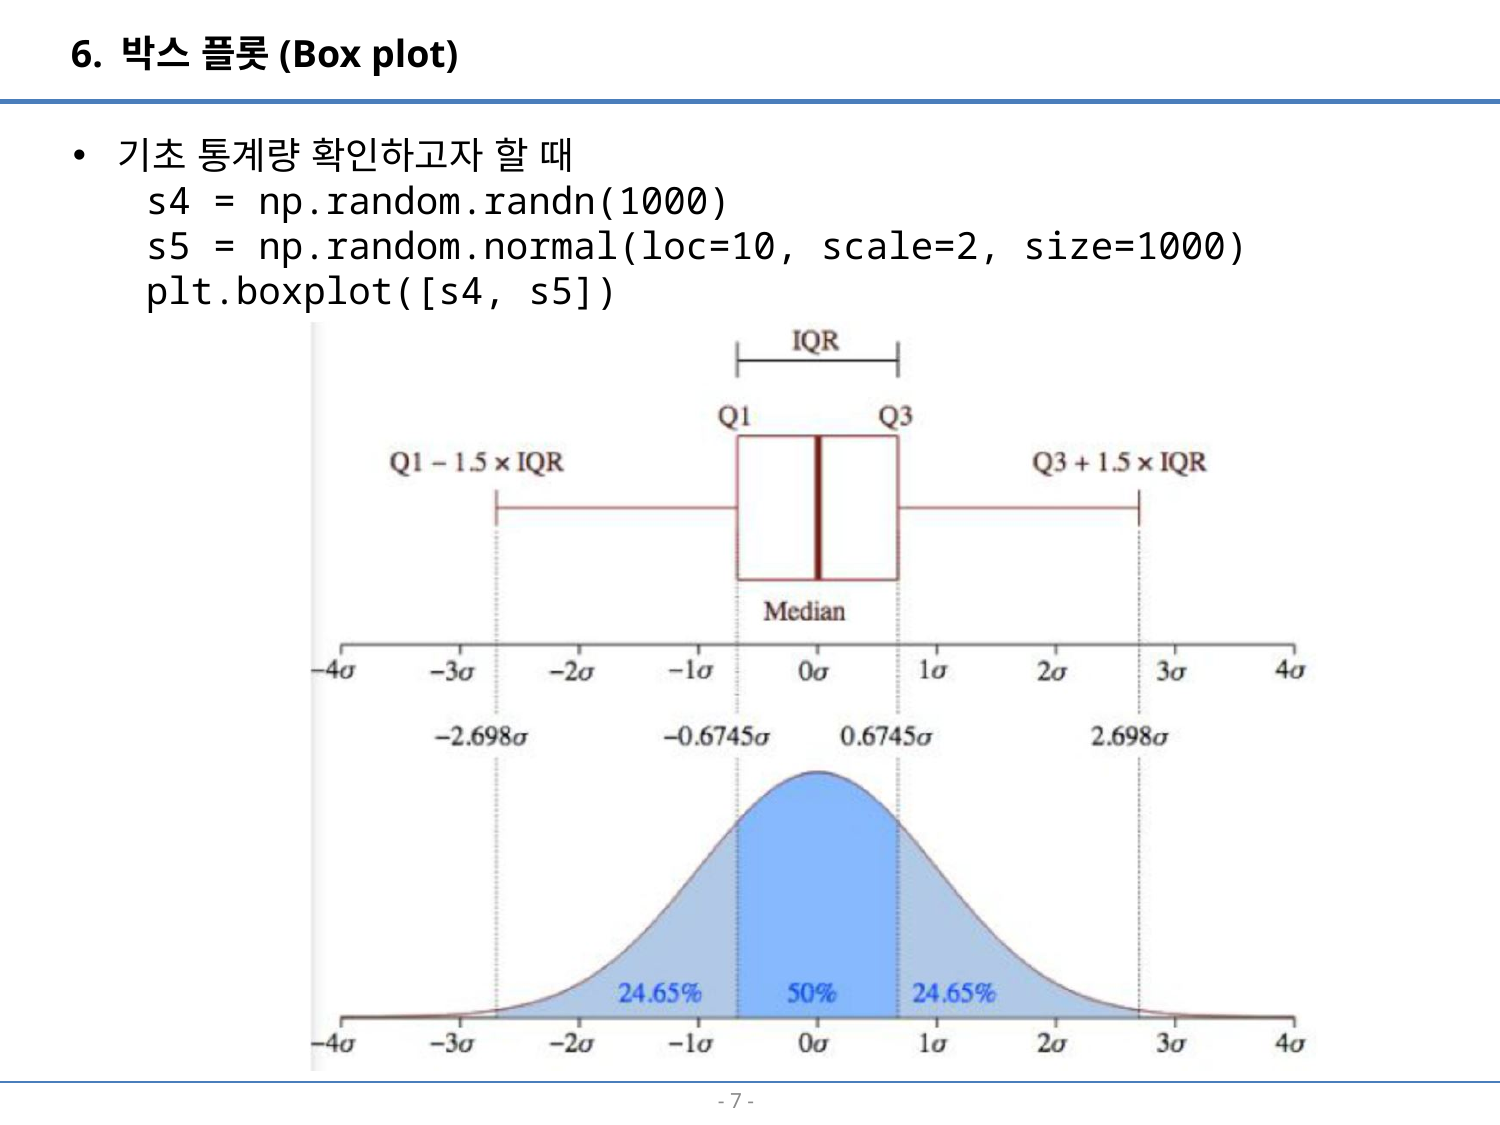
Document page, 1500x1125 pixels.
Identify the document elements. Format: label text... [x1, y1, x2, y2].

picture [309, 321, 1318, 1071]
slide_number - 6 - [561, 1082, 911, 1122]
text_box 기초 통계량 확인하고자 할 때 s4 = np.random.randn(1000) s5 = np.random.normal(loc=10, scale=2, size=1000) plt.boxplot([s4, s5]) [58, 101, 1500, 320]
text_box 6. 박스 플롯(Box plot) [55, 22, 474, 82]
